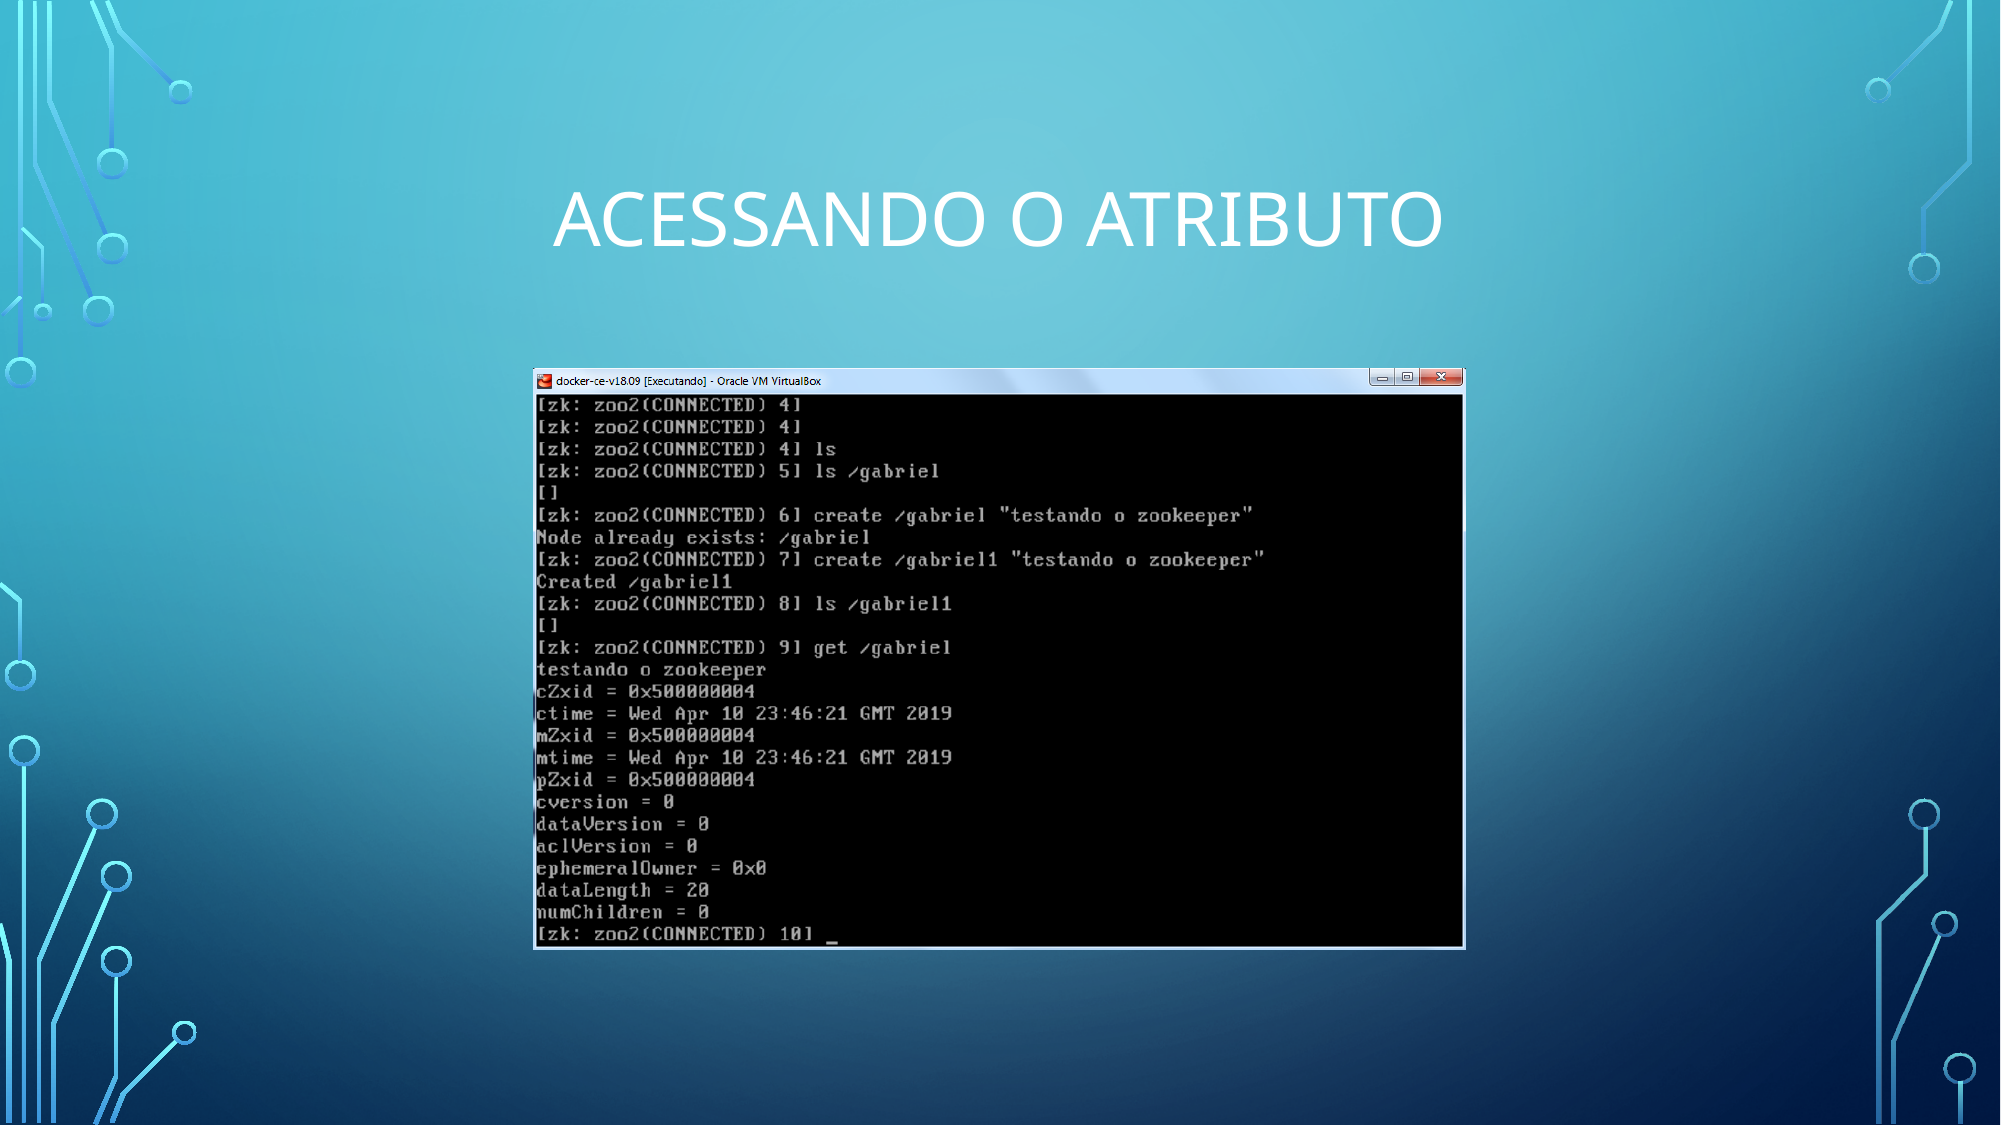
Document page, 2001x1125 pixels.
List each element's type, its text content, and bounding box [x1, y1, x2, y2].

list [533, 368, 1466, 951]
title Acessando o atributo [187, 101, 1813, 344]
